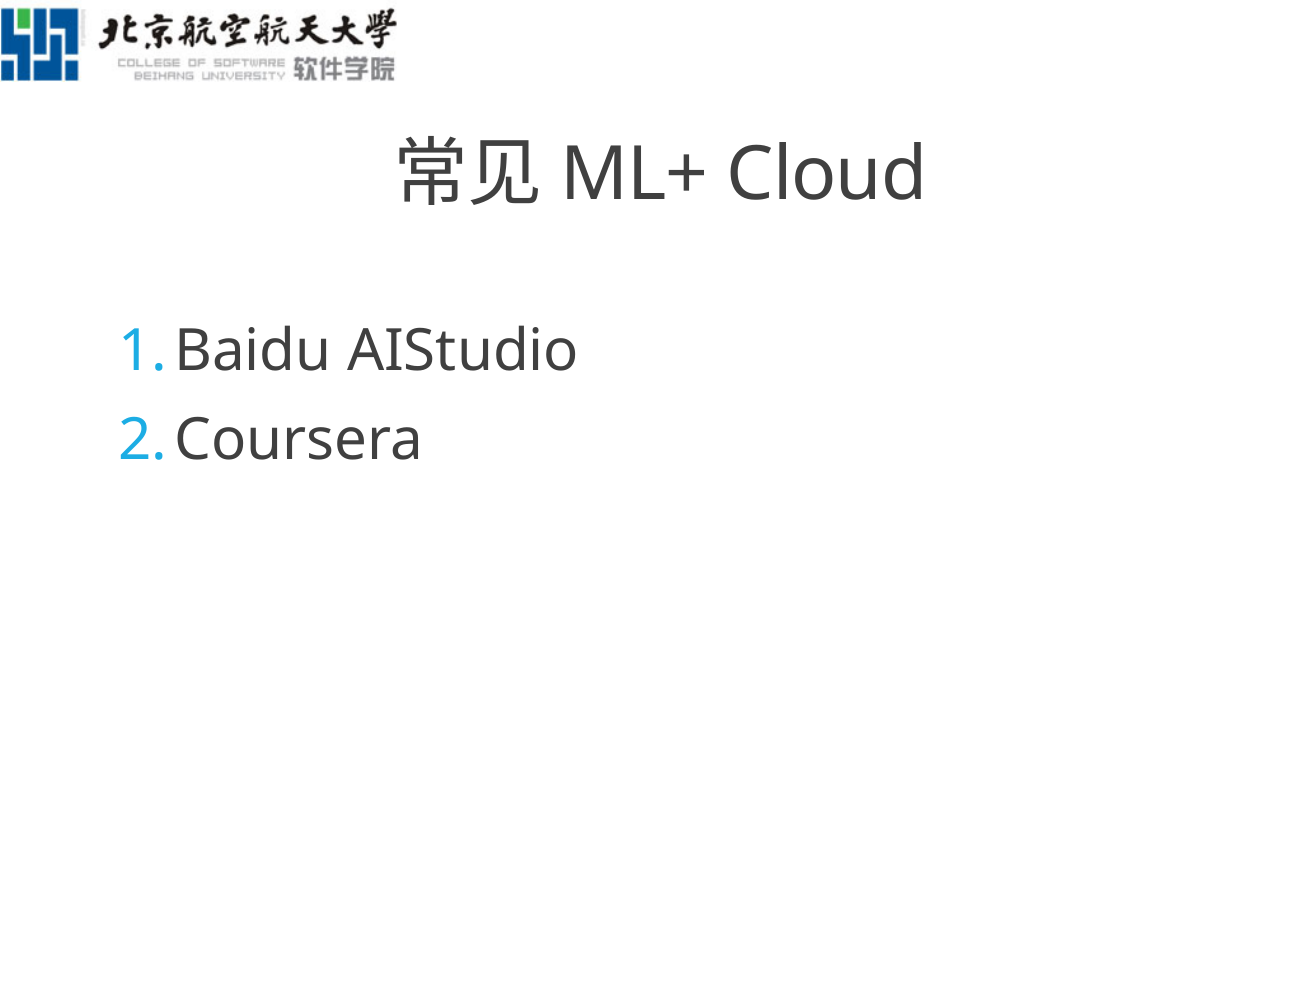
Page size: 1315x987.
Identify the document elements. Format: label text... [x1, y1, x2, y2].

title 常见ML+ Cloud [118, 103, 1204, 222]
picture [0, 0, 398, 82]
list Baidu AIStudio Coursera [118, 243, 1204, 919]
